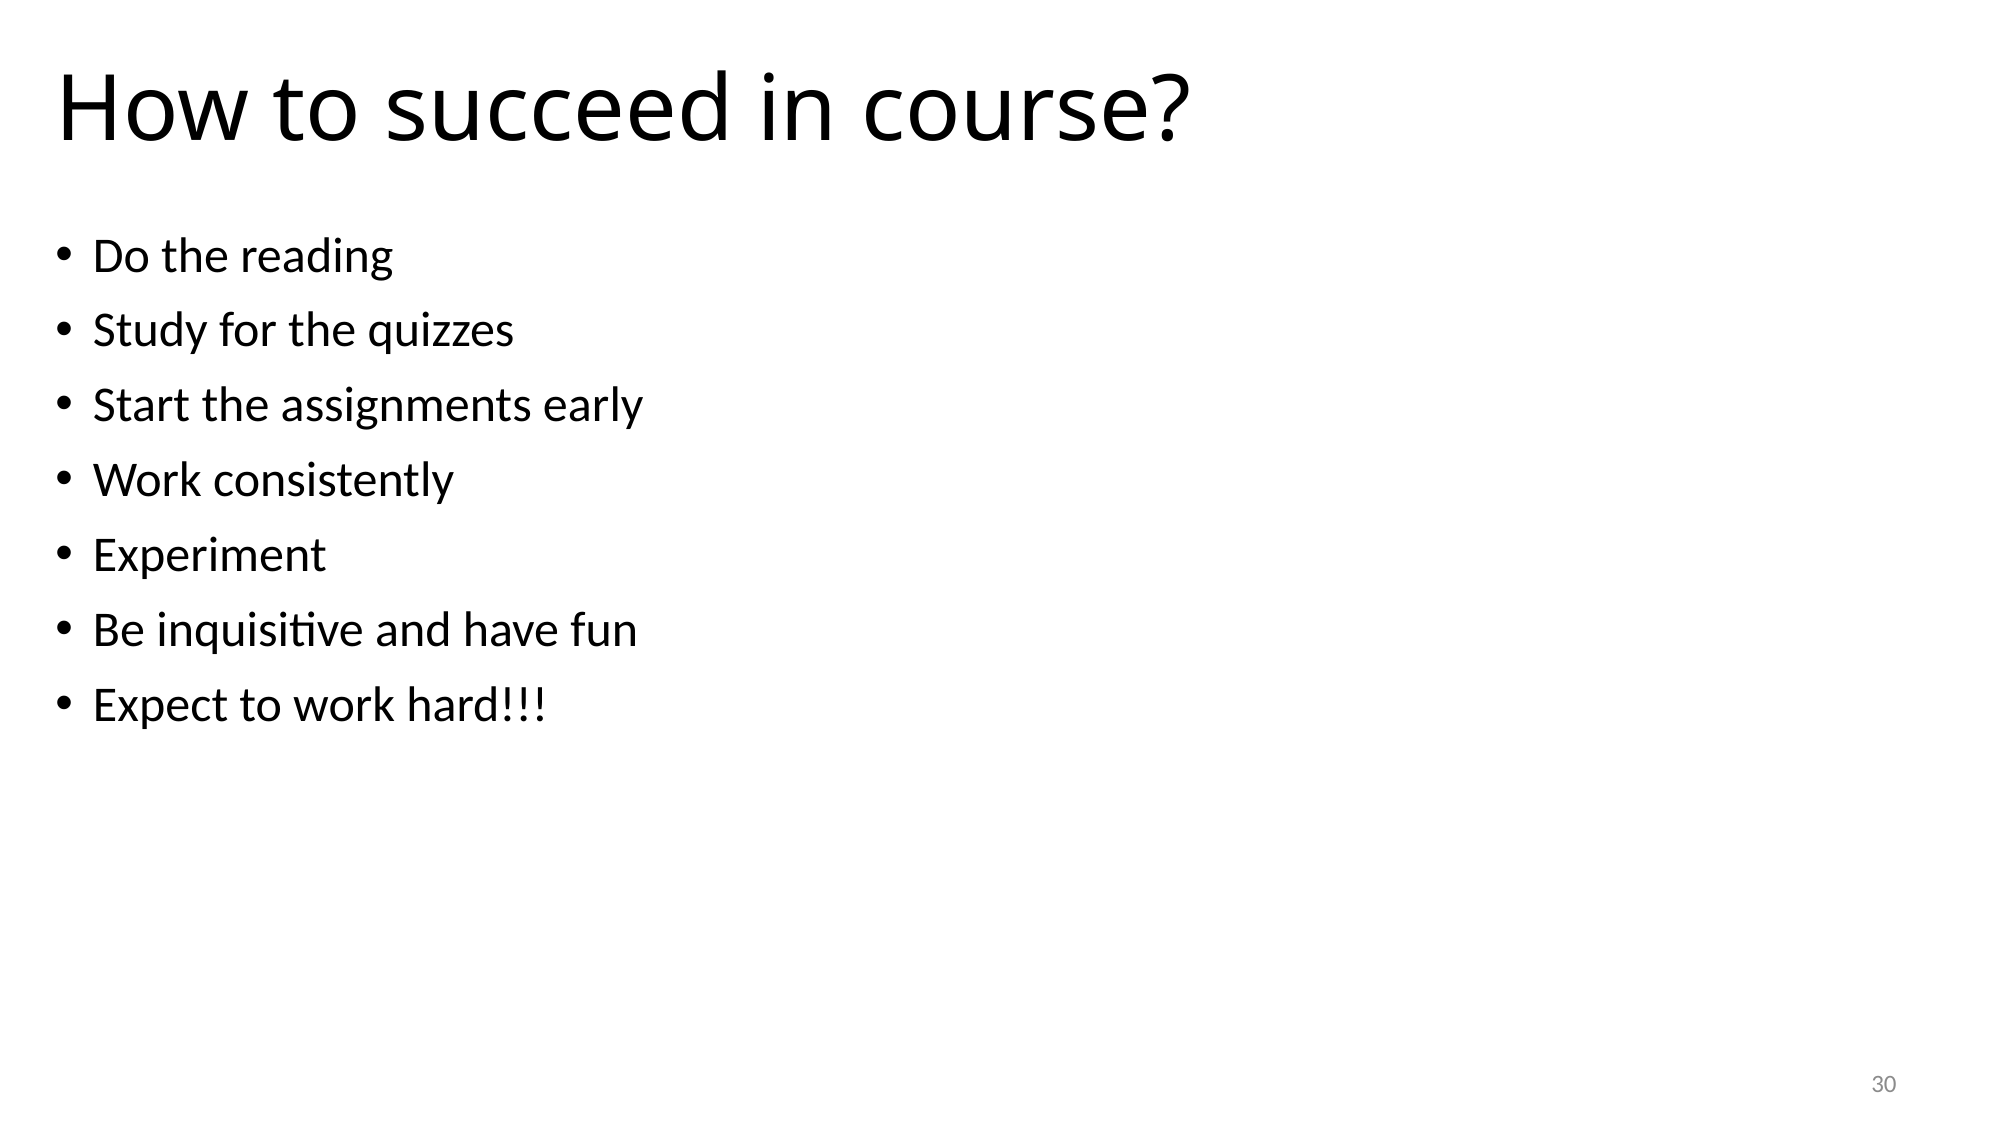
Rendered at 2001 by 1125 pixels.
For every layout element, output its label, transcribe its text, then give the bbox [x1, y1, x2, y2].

list Do the reading Study for the quizzes Start the assignments early Work consistently Experiment Be inquisitive and have fun Expect to work hard!!! [40, 221, 1955, 1021]
title How to succeed in course? [40, 35, 1955, 187]
